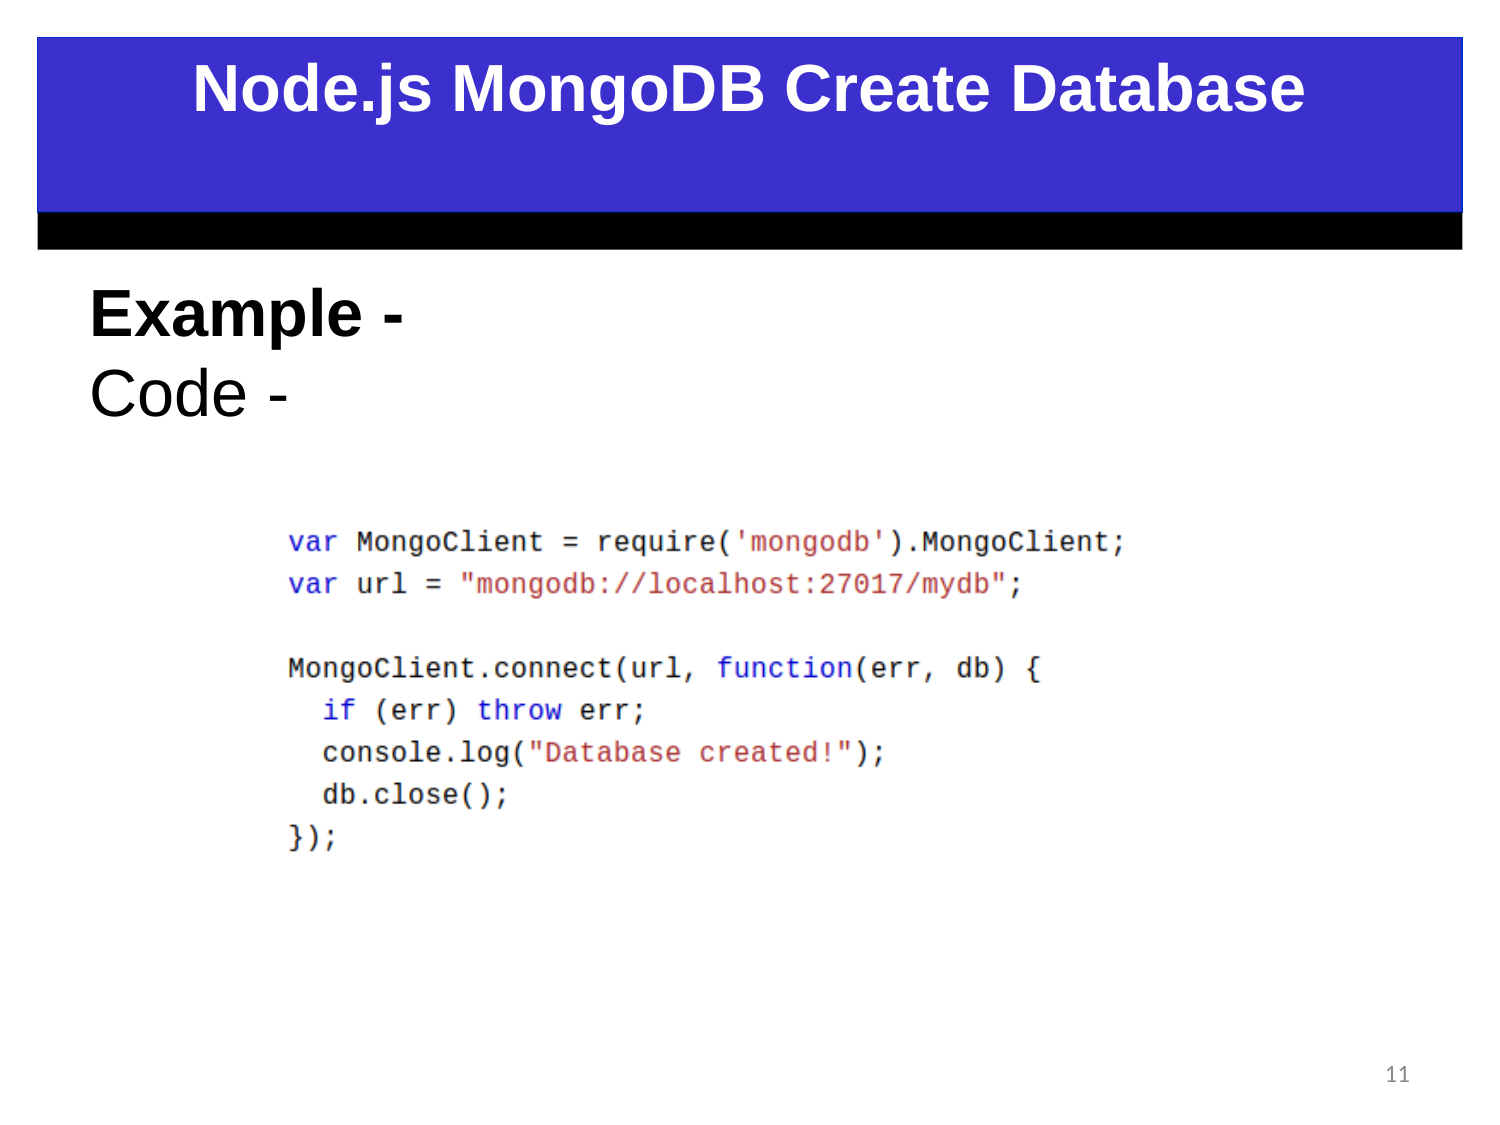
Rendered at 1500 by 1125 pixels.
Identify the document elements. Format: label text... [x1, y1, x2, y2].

text_box 11 [1074, 1042, 1425, 1103]
picture [285, 525, 1128, 863]
text_box Example - Code - [75, 262, 1425, 1125]
text_box Node.js MongoDB Create Database [50, 37, 1450, 213]
